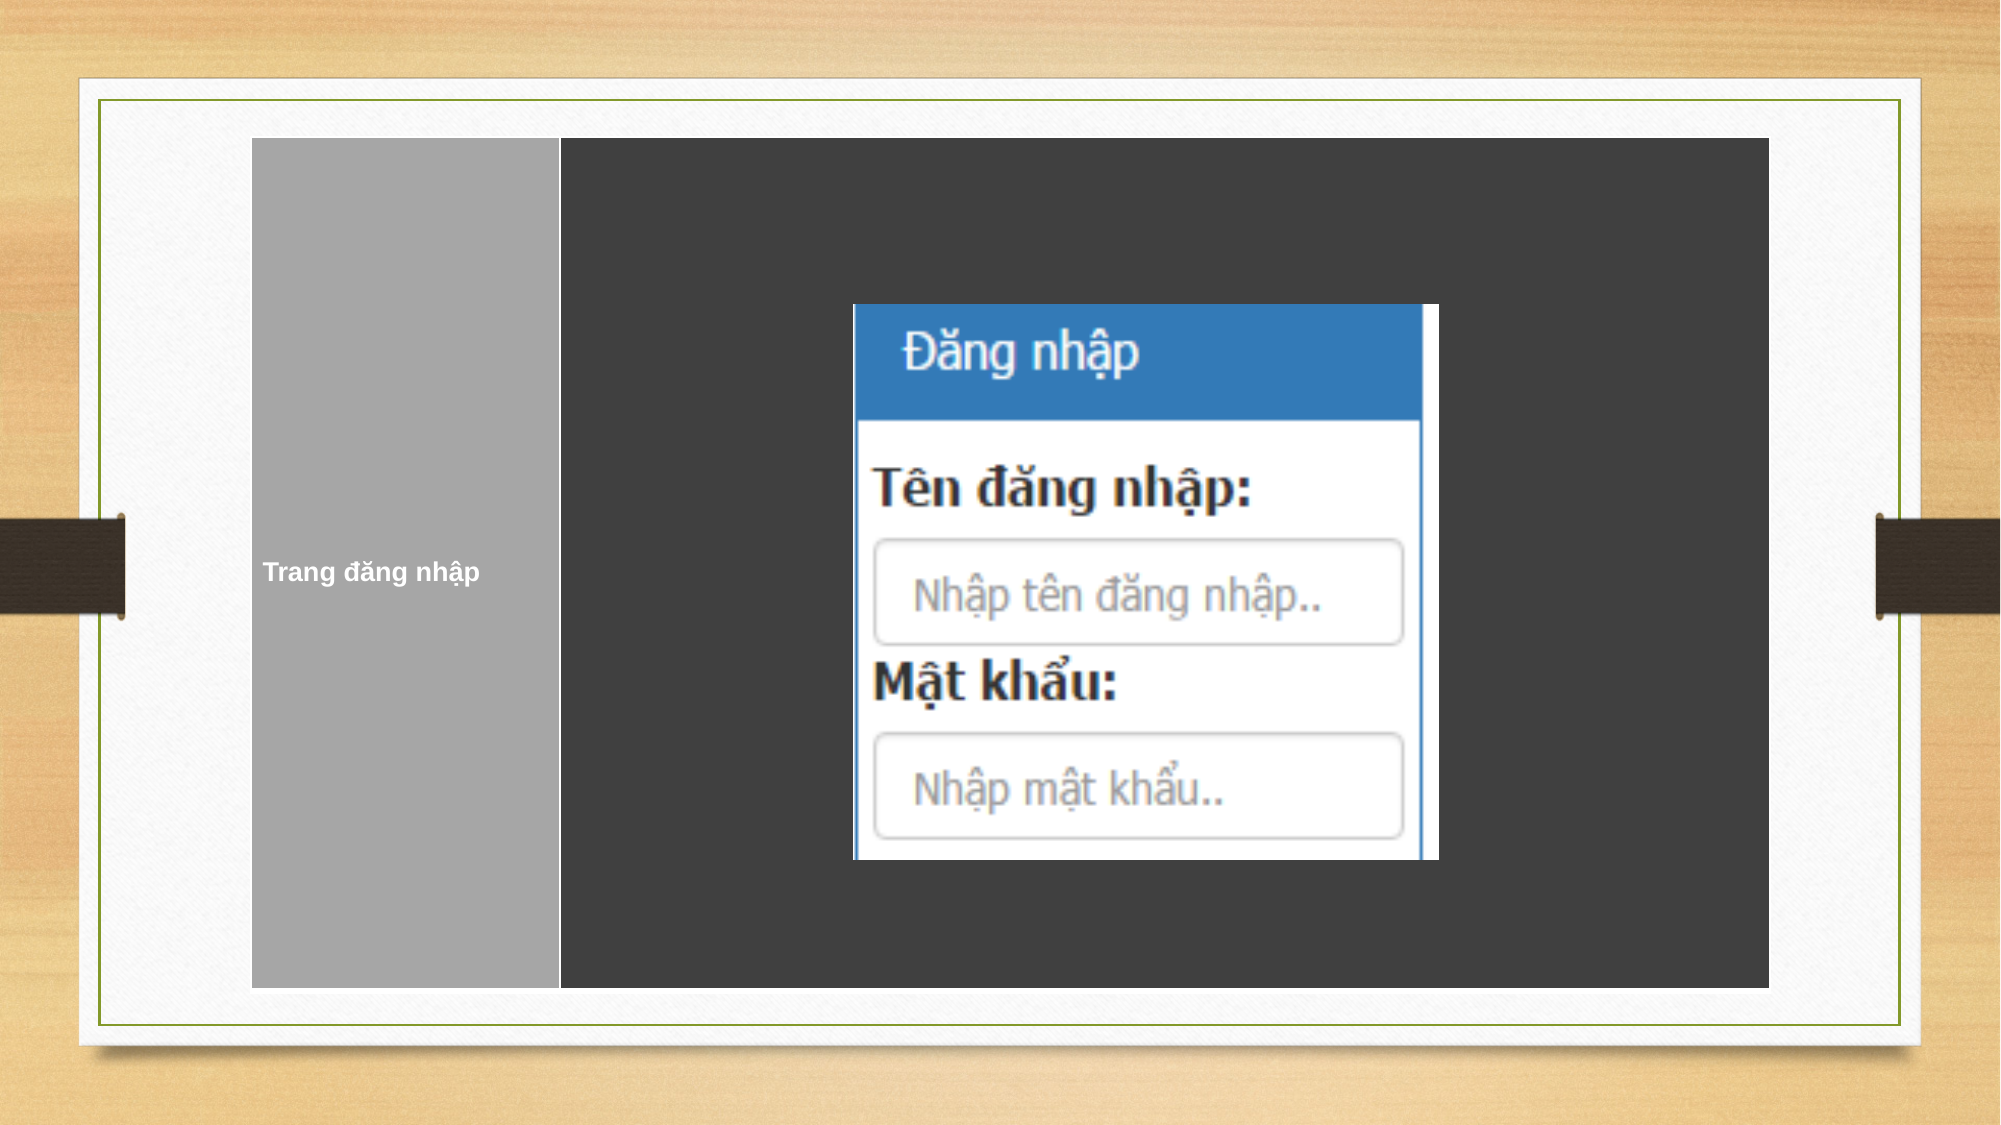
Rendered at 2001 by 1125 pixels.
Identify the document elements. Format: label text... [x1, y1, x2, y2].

table_header [561, 138, 1769, 988]
table_header Trang đăng nhập [252, 138, 559, 988]
picture [0, 0, 2001, 1125]
